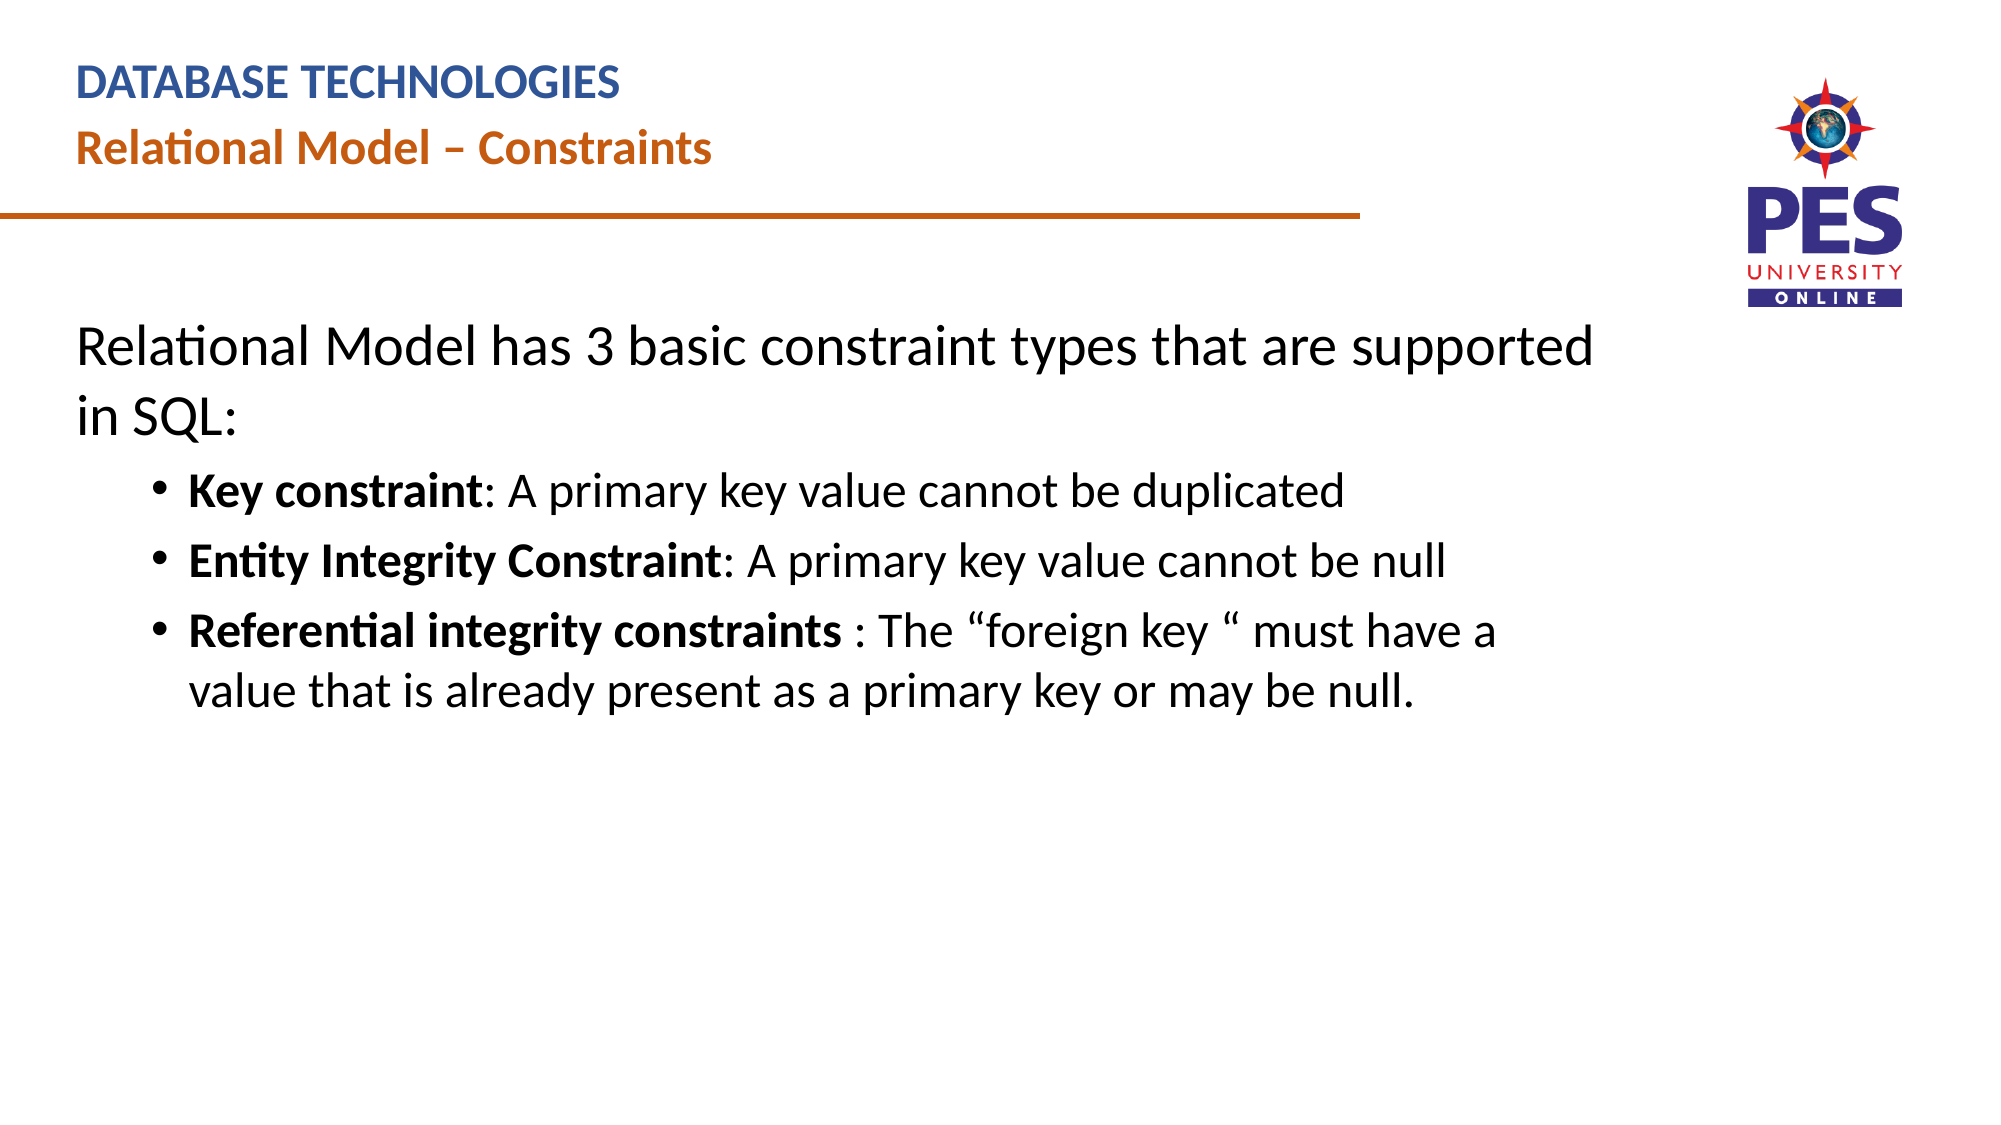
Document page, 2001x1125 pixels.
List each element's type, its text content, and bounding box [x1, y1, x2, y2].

text_box Relational Model – Constraints [60, 106, 1374, 182]
picture [1748, 76, 1902, 307]
text_box DATABASE TECHNOLOGIES [60, 41, 1291, 117]
list Relational Model has 3 basic constraint types that are supported in SQL: Key constraint: A primary key value cannot be duplicated Entity Integrity Constraint: A primary key value cannot be null Referential integrity constraints : The “foreign key “ must have a value that is already present as a primary key or may be null. [61, 299, 1623, 1014]
